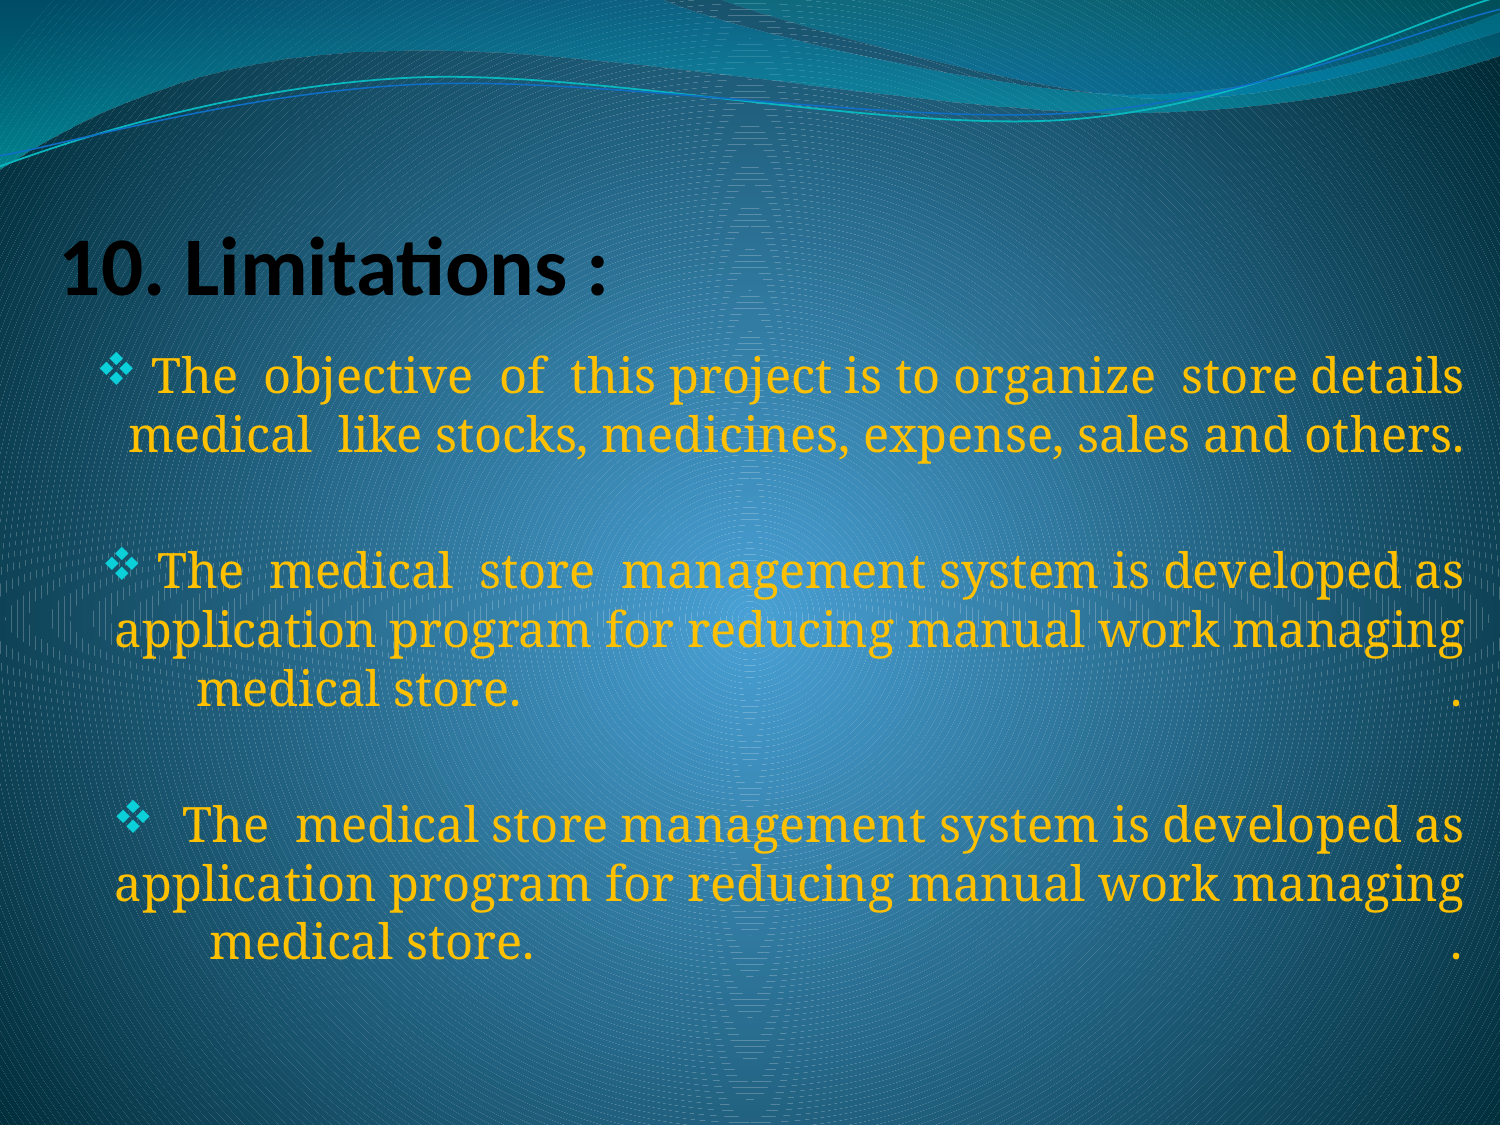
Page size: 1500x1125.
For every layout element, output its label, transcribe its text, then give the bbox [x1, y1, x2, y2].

title 10. Limitations : [37, 174, 613, 313]
subtitle The objective of this project is to organize store details medical like stocks, medicines, expense, sales and others. The medical store management system is developed as application program for reducing manual work managing medical store. . The medical store management system is developed as application program for reducing manual work managing medical store. . [87, 337, 1475, 1075]
